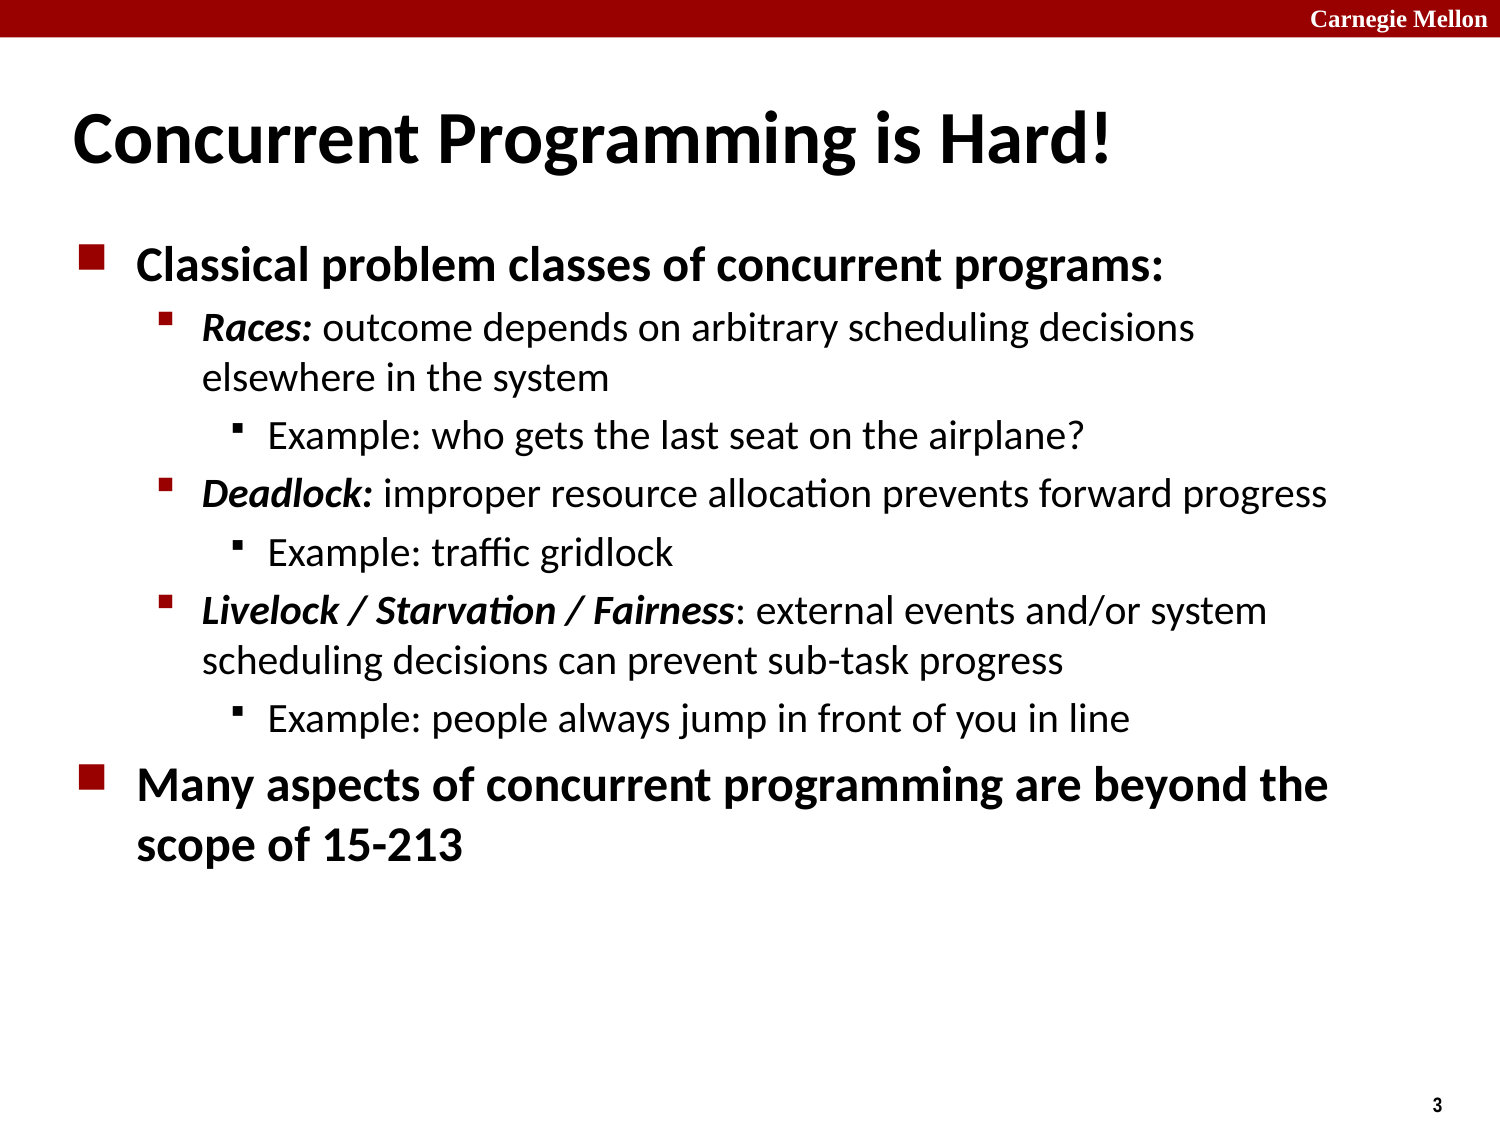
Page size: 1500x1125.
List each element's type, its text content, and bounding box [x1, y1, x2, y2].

list Classical problem classes of concurrent programs: Races: outcome depends on arbitrary scheduling decisions elsewhere in the system Example: who gets the last seat on the airplane? Deadlock: improper resource allocation prevents forward progress Example: traffic gridlock Livelock / Starvation / Fairness: external events and/or system scheduling decisions can prevent sub-task progress Example: people always jump in front of you in line Many aspects of concurrent programming are beyond the scope of 15-213 [64, 223, 1361, 1040]
title Concurrent Programming is Hard! [58, 71, 1305, 197]
